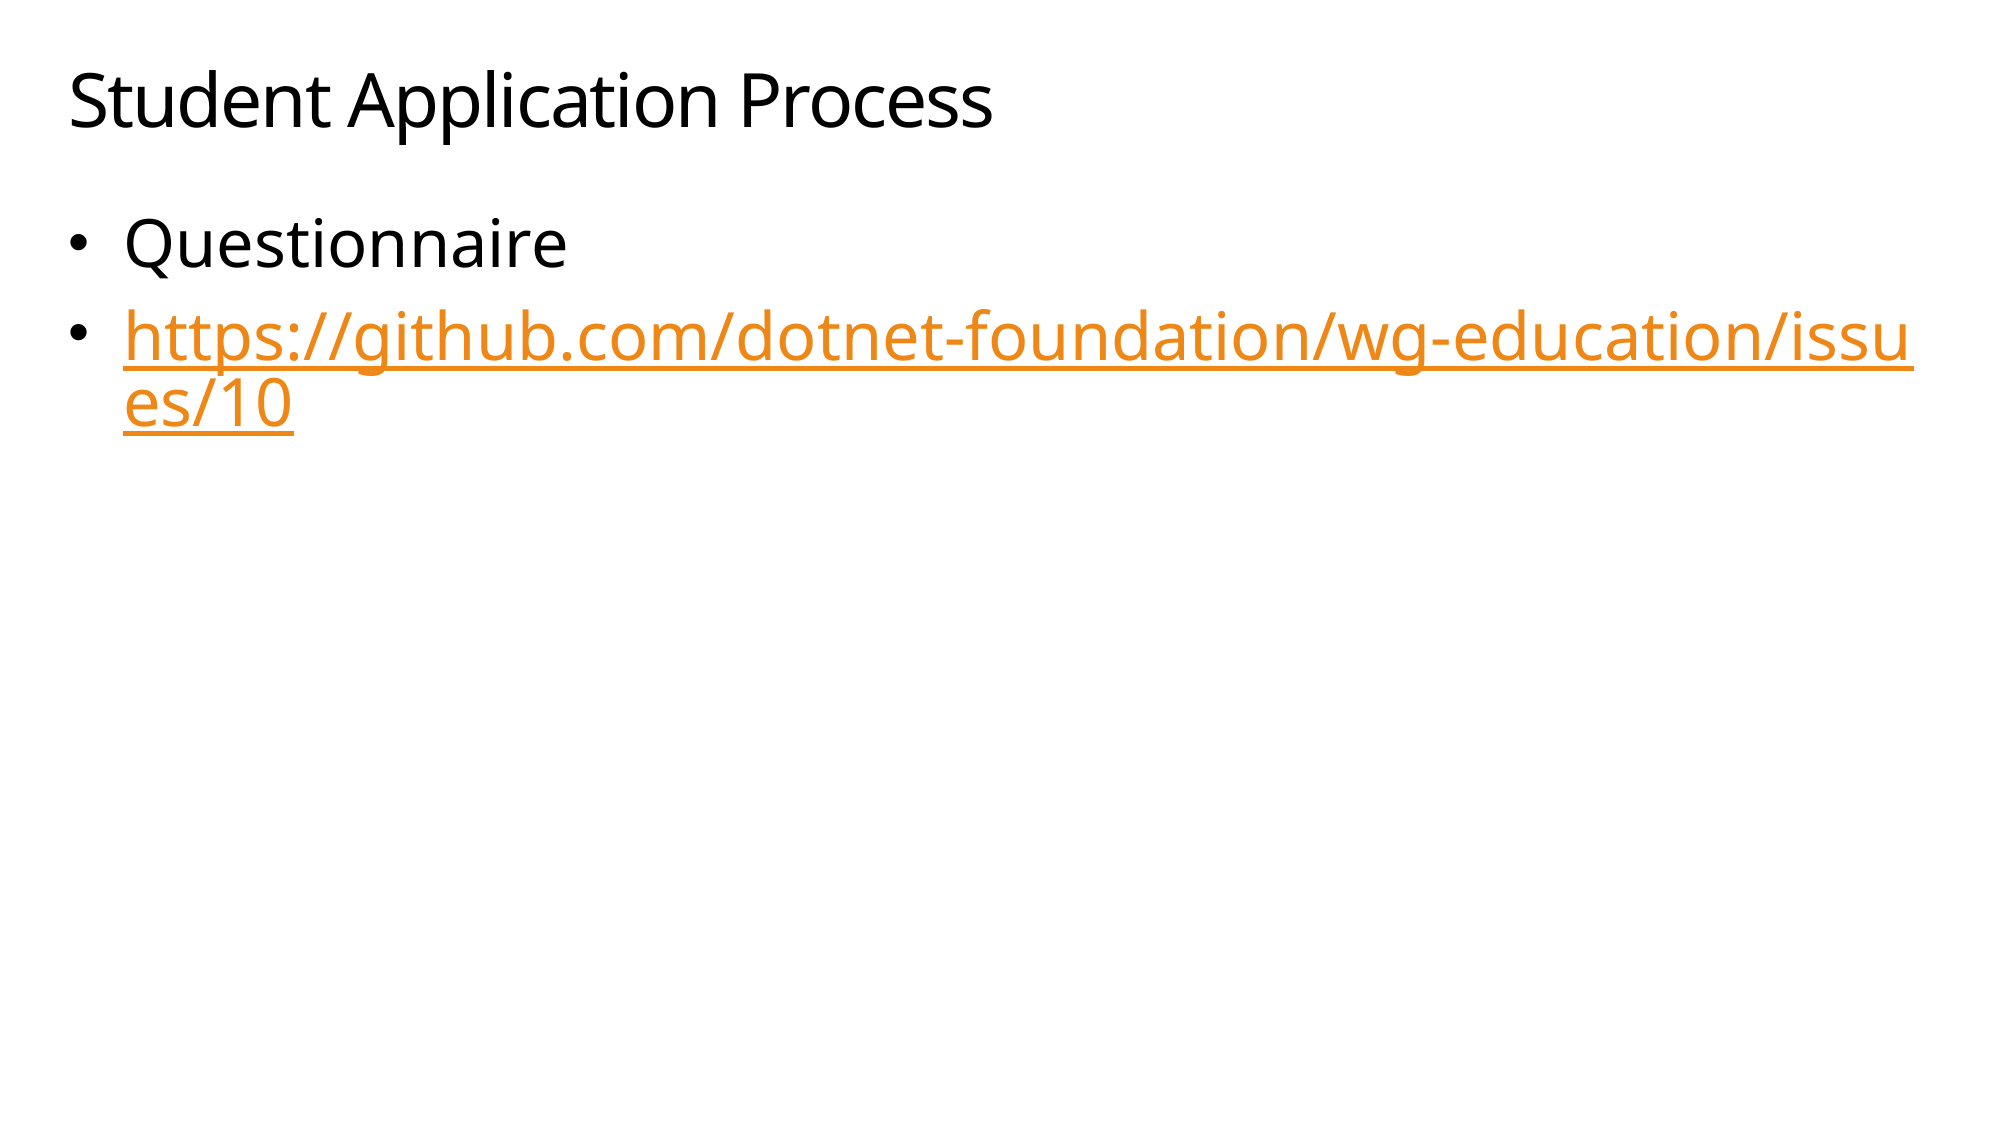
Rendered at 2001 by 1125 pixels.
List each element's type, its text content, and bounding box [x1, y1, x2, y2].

list Questionnaire https://github.com/dotnet-foundation/wg-education/issues/10 [44, 196, 1956, 510]
title Student Application Process [44, 47, 1957, 196]
